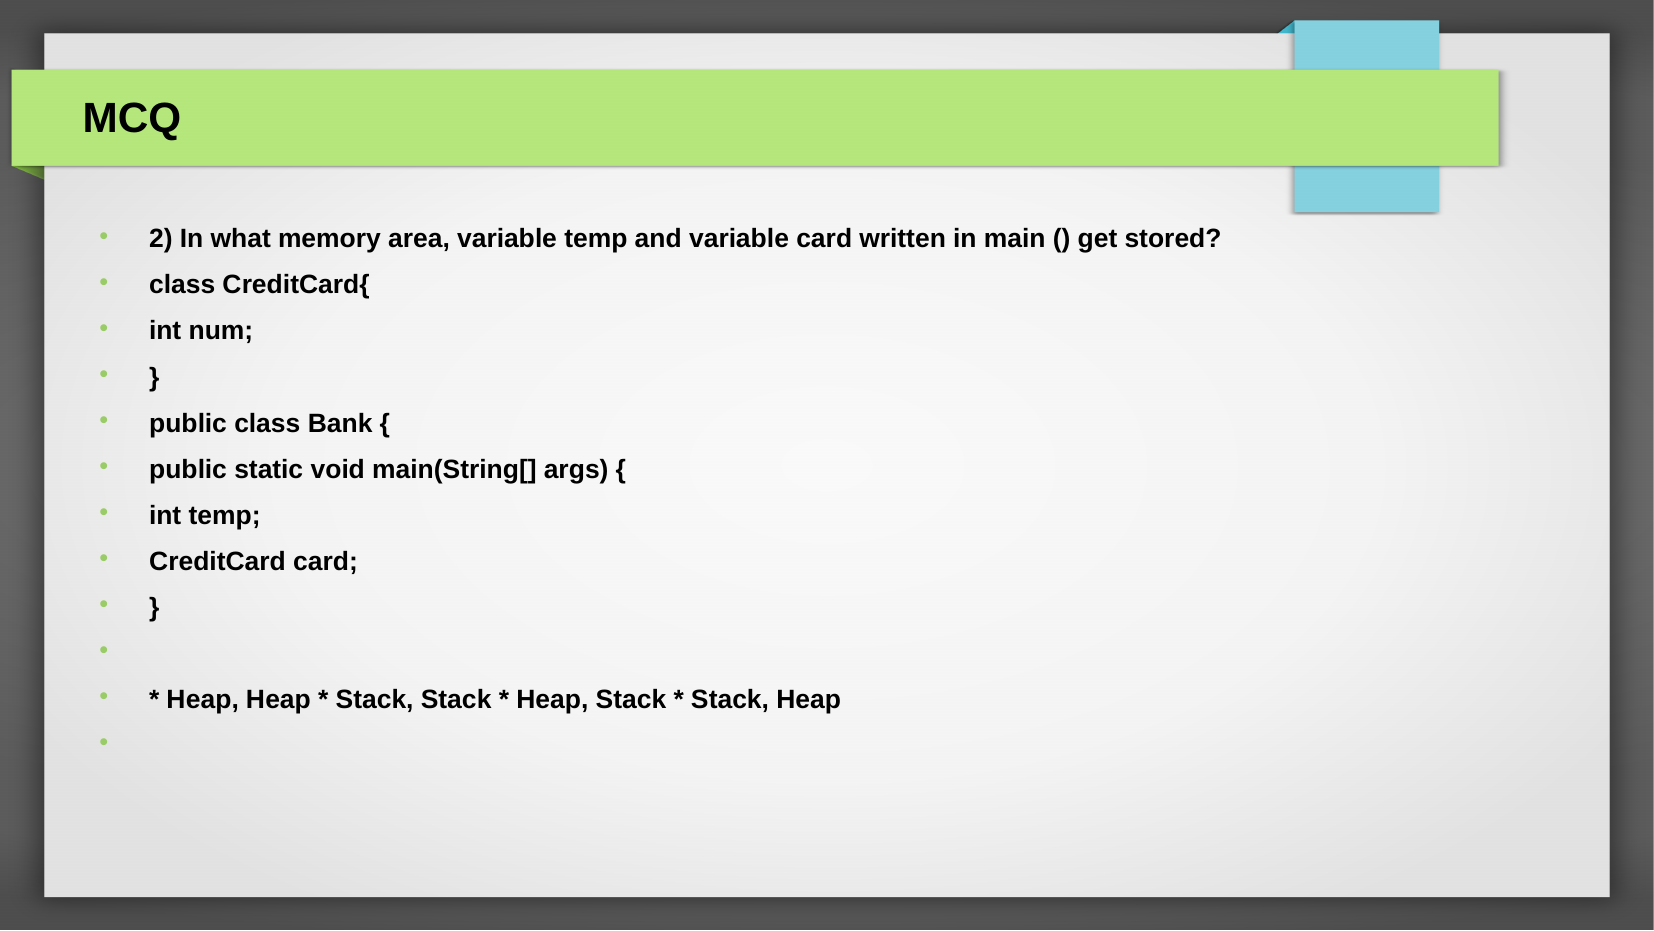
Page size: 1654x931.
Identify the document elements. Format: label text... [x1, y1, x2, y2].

picture [0, 0, 1654, 930]
text_box 2) In what memory area, variable temp and variable card written in main () get stored? class CreditCard{ int num; } public class Bank { public static void main(String[] args) { int temp; CreditCard card; } * Heap, Heap * Stack, Stack * Heap, Stack * Stack, Heap [82, 221, 1571, 761]
text_box MCQ [82, 70, 1264, 160]
